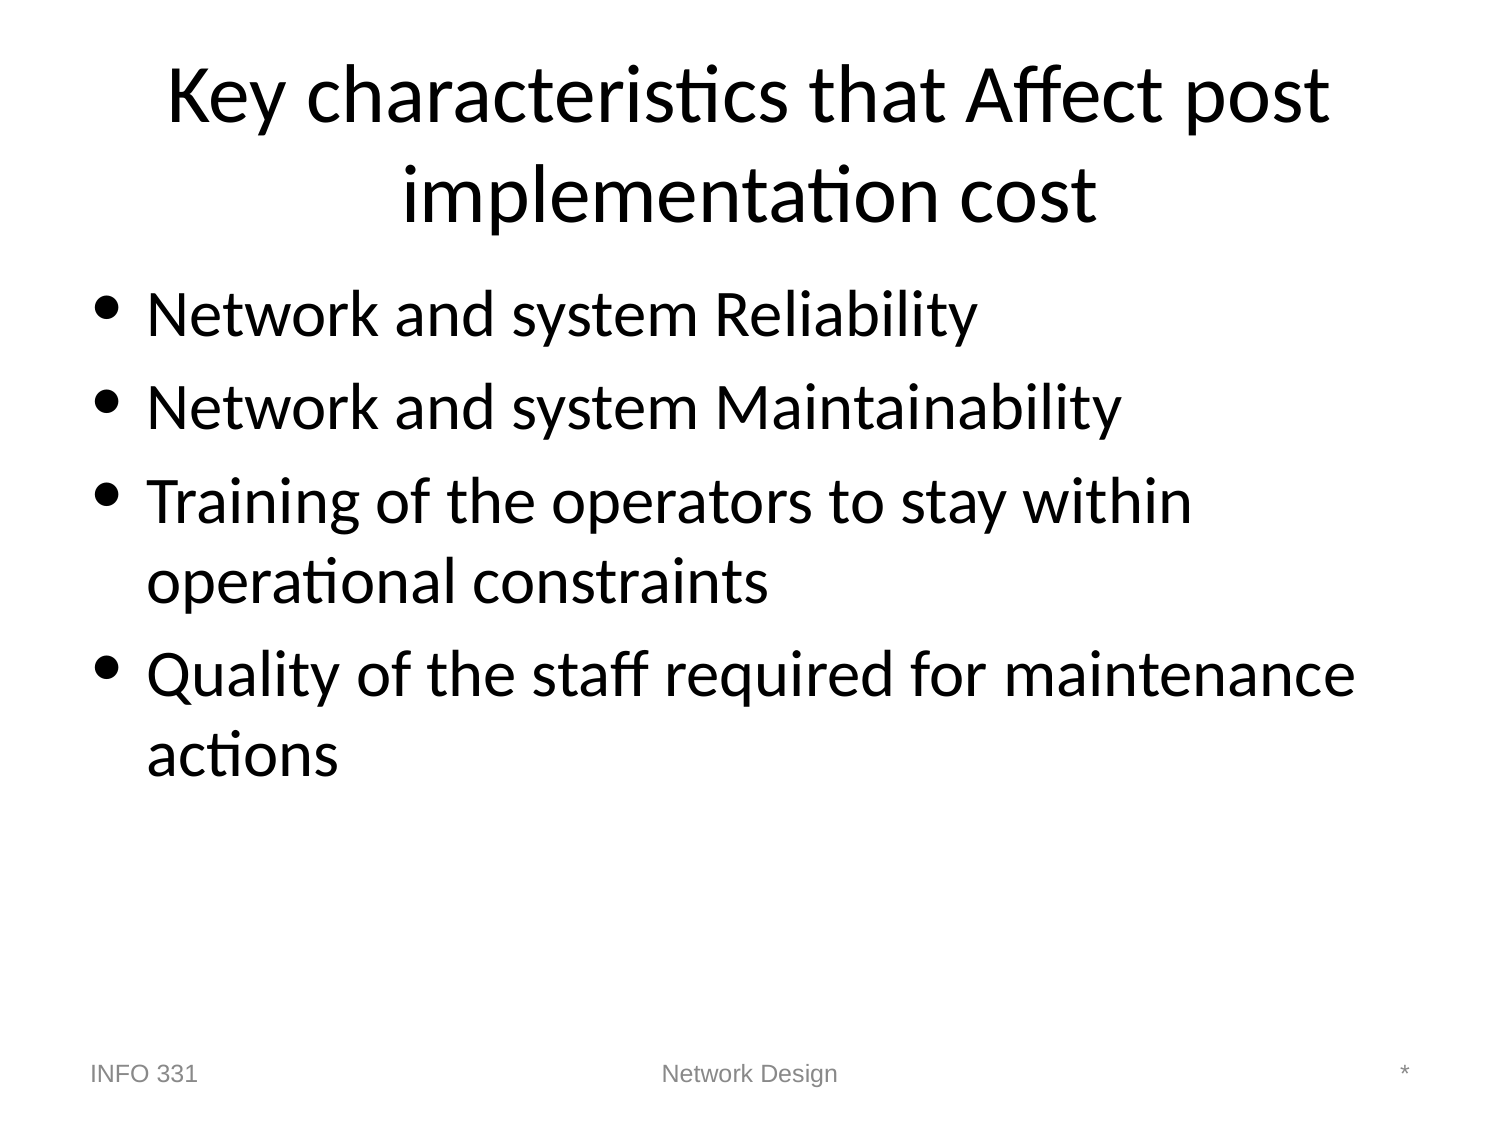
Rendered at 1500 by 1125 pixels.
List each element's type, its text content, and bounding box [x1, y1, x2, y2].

list Network and system Reliability Network and system Maintainability Training of the operators to stay within operational constraints Quality of the staff required for maintenance actions [75, 262, 1425, 1005]
text_box Network Design [512, 1042, 988, 1103]
text_box INFO 331 [75, 1042, 425, 1103]
title Key characteristics that Affect post implementation cost [75, 45, 1425, 233]
text_box * [1074, 1042, 1425, 1103]
